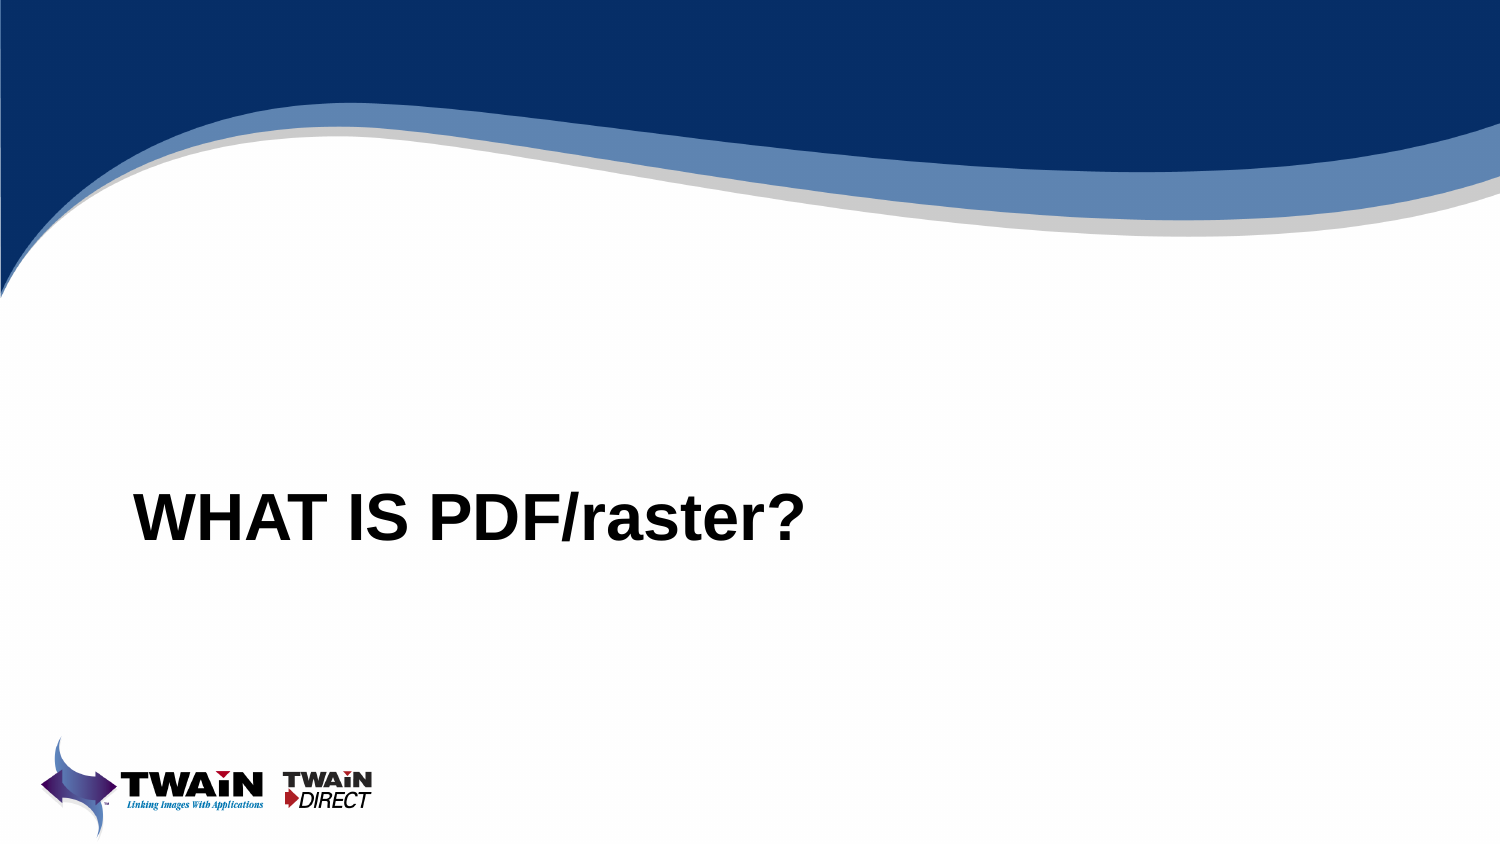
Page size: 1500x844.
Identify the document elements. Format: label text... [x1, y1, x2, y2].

picture [0, 0, 1500, 844]
title What is PDF/raster? [118, 465, 1394, 753]
